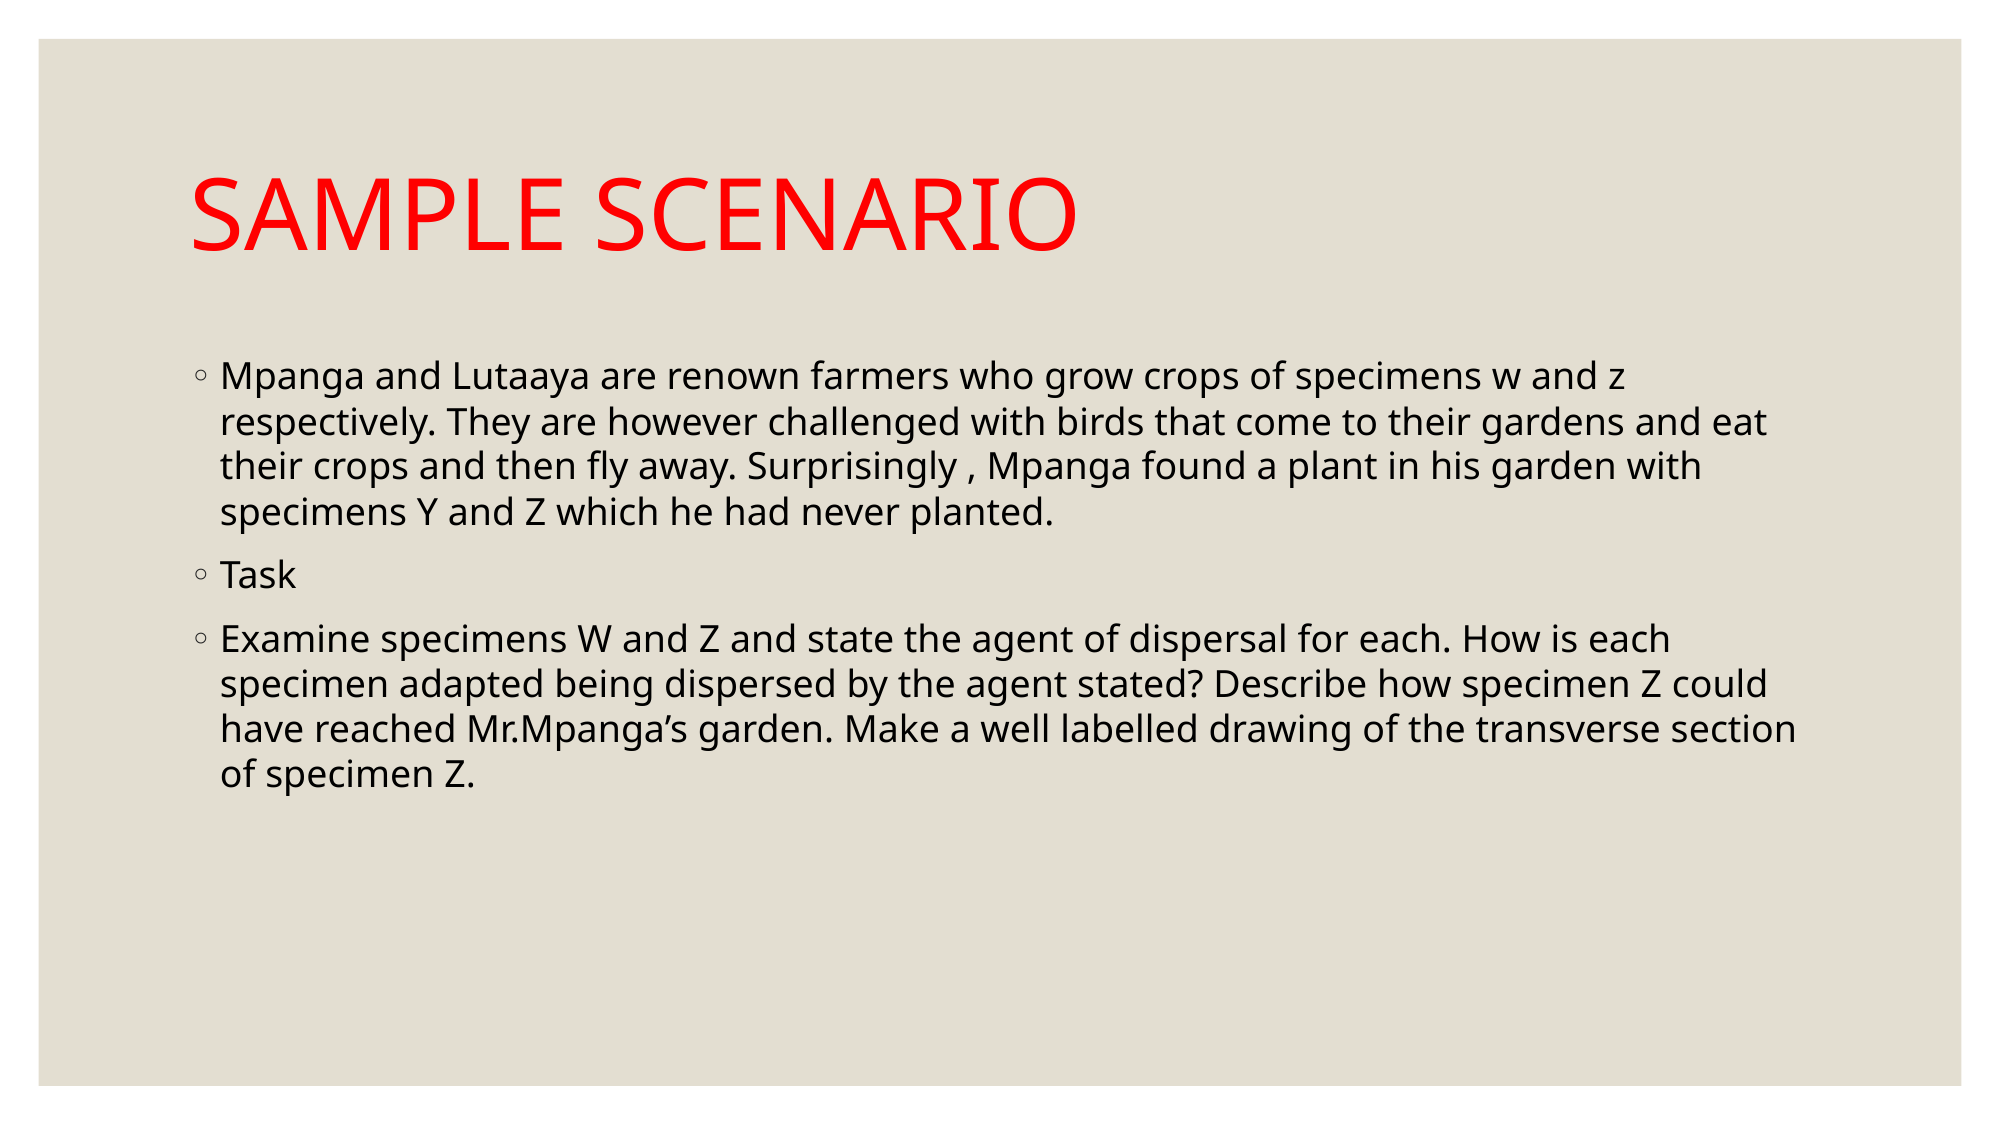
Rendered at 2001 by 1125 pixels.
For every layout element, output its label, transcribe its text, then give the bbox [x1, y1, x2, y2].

list Mpanga and Lutaaya are renown farmers who grow crops of specimens w and z respectively. They are however challenged with birds that come to their gardens and eat their crops and then fly away. Surprisingly , Mpanga found a plant in his garden with specimens Y and Z which he had never planted. Task Examine specimens W and Z and state the agent of dispersal for each. How is each specimen adapted being dispersed by the agent stated? Describe how specimen Z could have reached Mr.Mpanga’s garden. Make a well labelled drawing of the transverse section of specimen Z. [174, 345, 1825, 875]
title SAMPLE SCENARIO [174, 105, 1825, 331]
